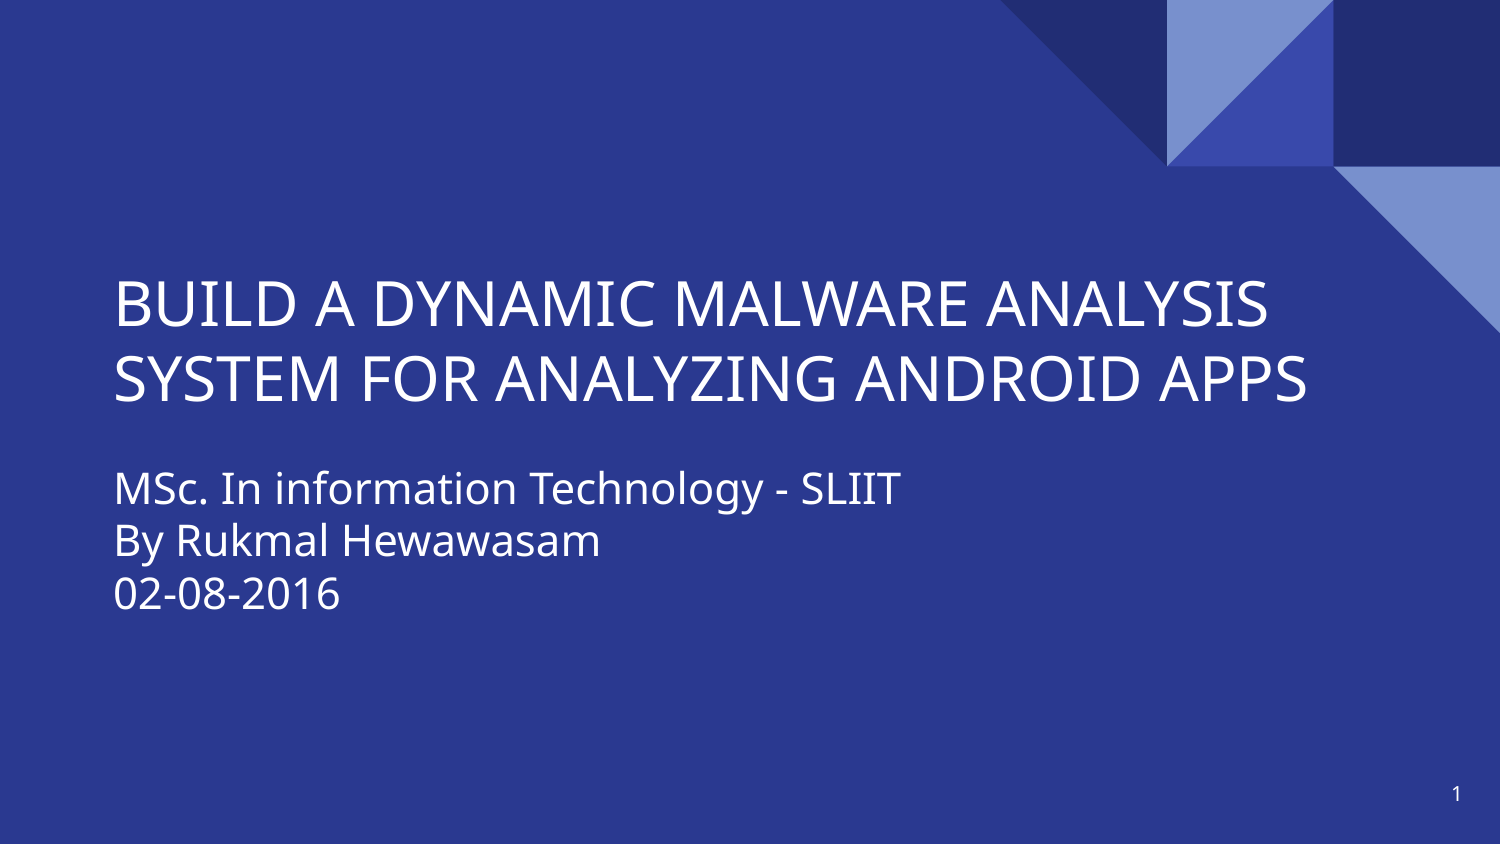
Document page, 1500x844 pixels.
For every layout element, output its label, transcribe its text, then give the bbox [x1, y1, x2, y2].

title BUILD A DYNAMIC MALWARE ANALYSIS SYSTEM FOR ANALYZING ANDROID APPS [98, 291, 1447, 429]
slide_number ‹#› [1387, 762, 1478, 828]
subtitle MSc. In information Technology - SLIIT By Rukmal Hewawasam 02-08-2016 [98, 445, 1447, 517]
